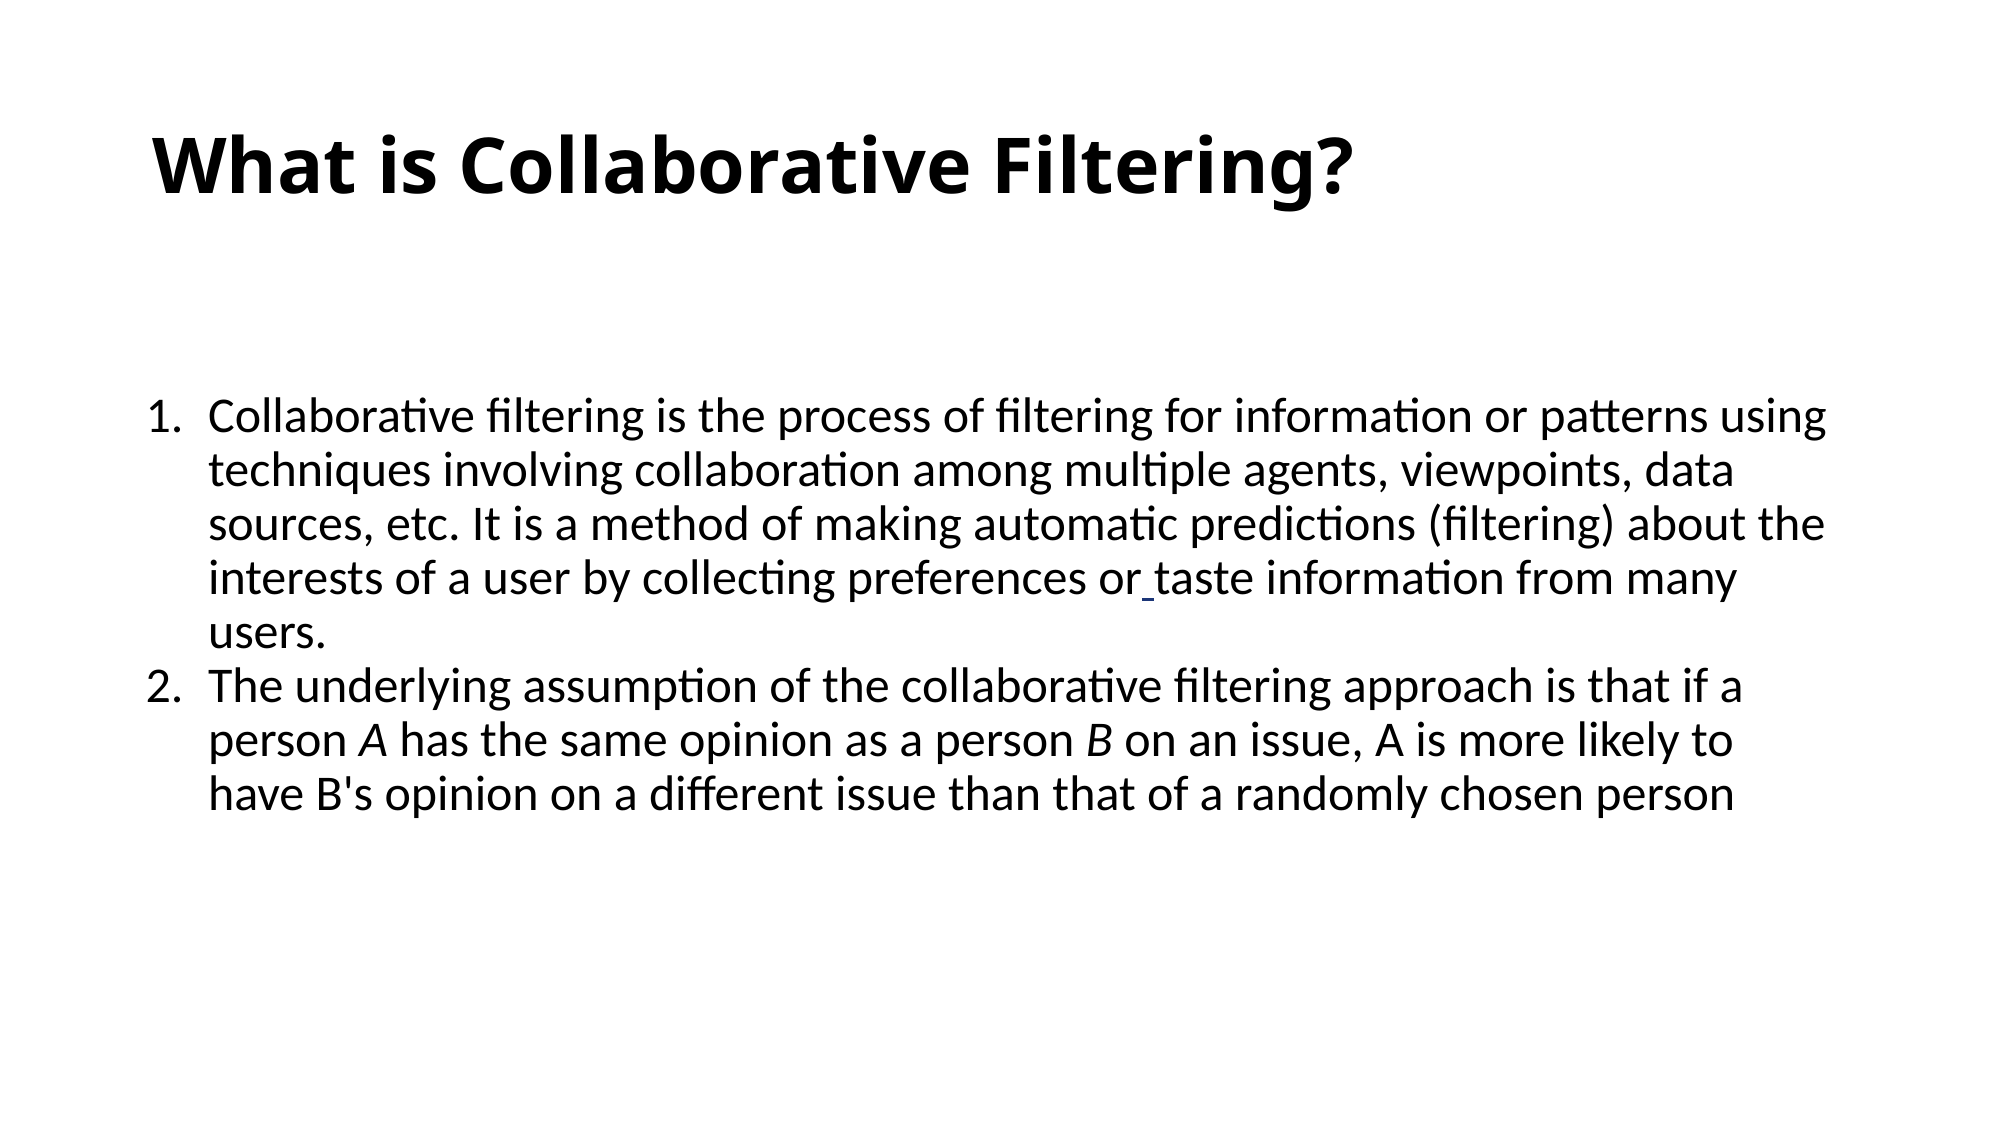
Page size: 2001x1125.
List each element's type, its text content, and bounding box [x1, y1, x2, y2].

list Collaborative filtering is the process of filtering for information or patterns using techniques involving collaboration among multiple agents, viewpoints, data sources, etc. It is a method of making automatic predictions (filtering) about the interests of a user by collecting preferences or taste information from many users. The underlying assumption of the collaborative filtering approach is that if a person A has the same opinion as a person B on an issue, A is more likely to have B's opinion on a different issue than that of a randomly chosen person [118, 295, 1844, 1010]
title What is Collaborative Filtering? [137, 59, 1863, 278]
